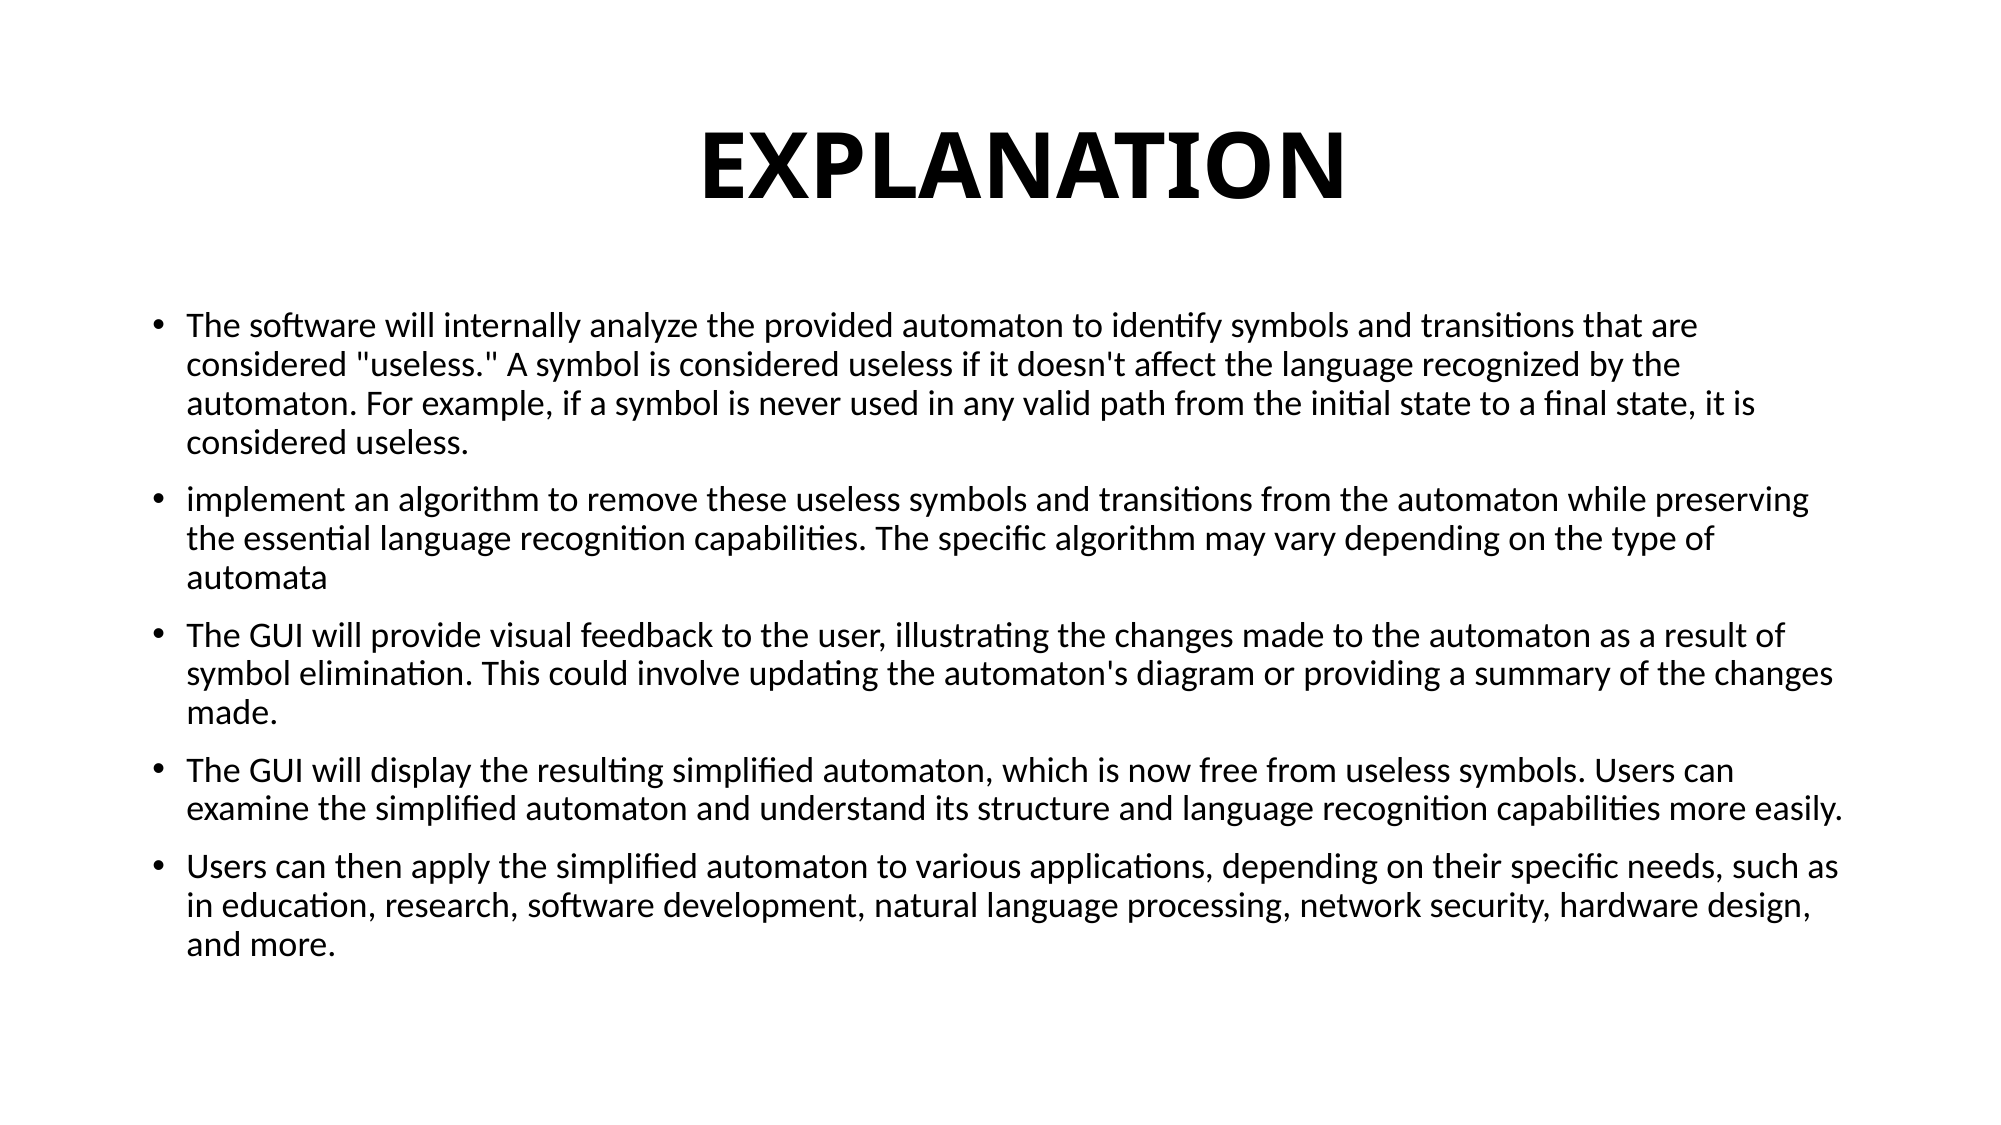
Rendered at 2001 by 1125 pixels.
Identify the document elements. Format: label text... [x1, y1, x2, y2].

list The software will internally analyze the provided automaton to identify symbols and transitions that are considered "useless." A symbol is considered useless if it doesn't affect the language recognized by the automaton. For example, if a symbol is never used in any valid path from the initial state to a final state, it is considered useless. implement an algorithm to remove these useless symbols and transitions from the automaton while preserving the essential language recognition capabilities. The specific algorithm may vary depending on the type of automata The GUI will provide visual feedback to the user, illustrating the changes made to the automaton as a result of symbol elimination. This could involve updating the automaton's diagram or providing a summary of the changes made. The GUI will display the resulting simplified automaton, which is now free from useless symbols. Users can examine the simplified automaton and understand its structure and language recognition capabilities more easily. Users can then apply the simplified automaton to various applications, depending on their specific needs, such as in education, research, software development, natural language processing, network security, hardware design, and more. [137, 299, 1863, 1014]
title EXPLANATION [137, 59, 1863, 278]
